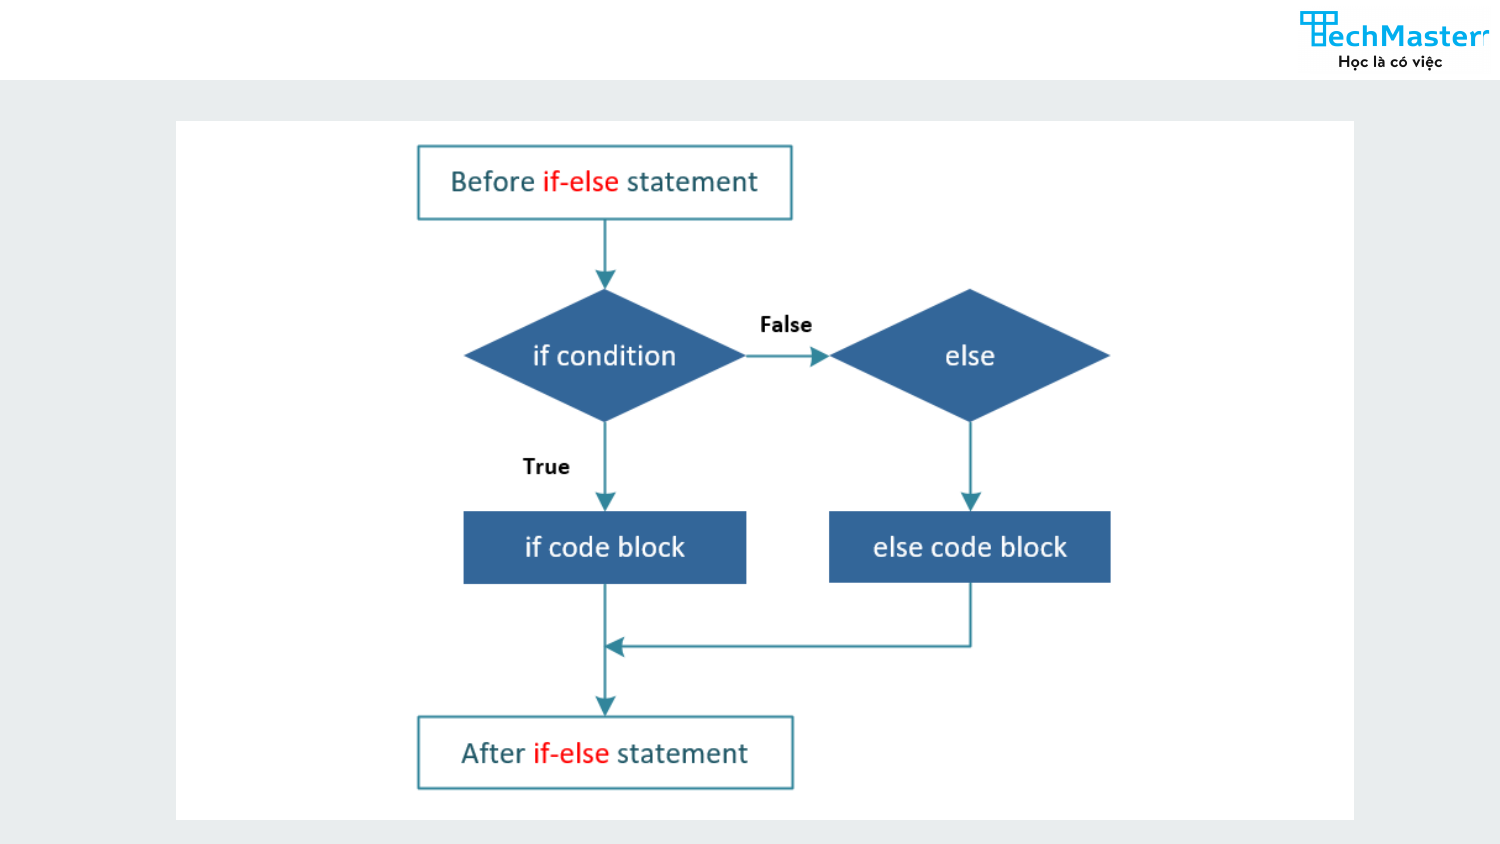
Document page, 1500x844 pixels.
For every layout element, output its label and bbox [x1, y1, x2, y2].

picture [1298, 6, 1491, 74]
picture [176, 120, 1354, 820]
